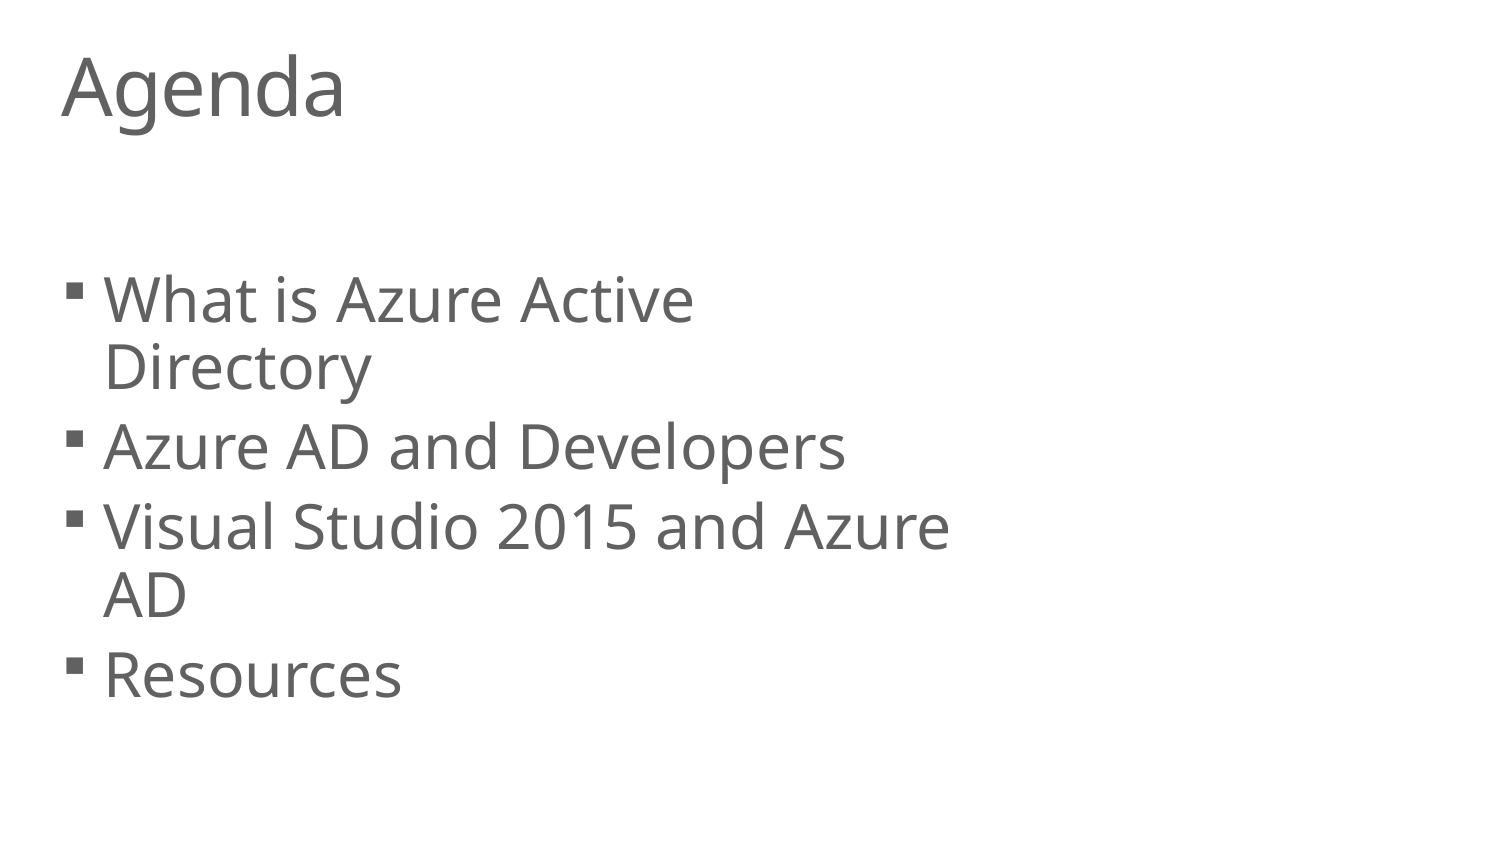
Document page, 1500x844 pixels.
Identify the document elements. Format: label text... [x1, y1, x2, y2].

title Agenda [44, 35, 1456, 147]
list What is Azure Active Directory Azure AD and Developers Visual Studio 2015 and Azure AD Resources [44, 257, 983, 598]
